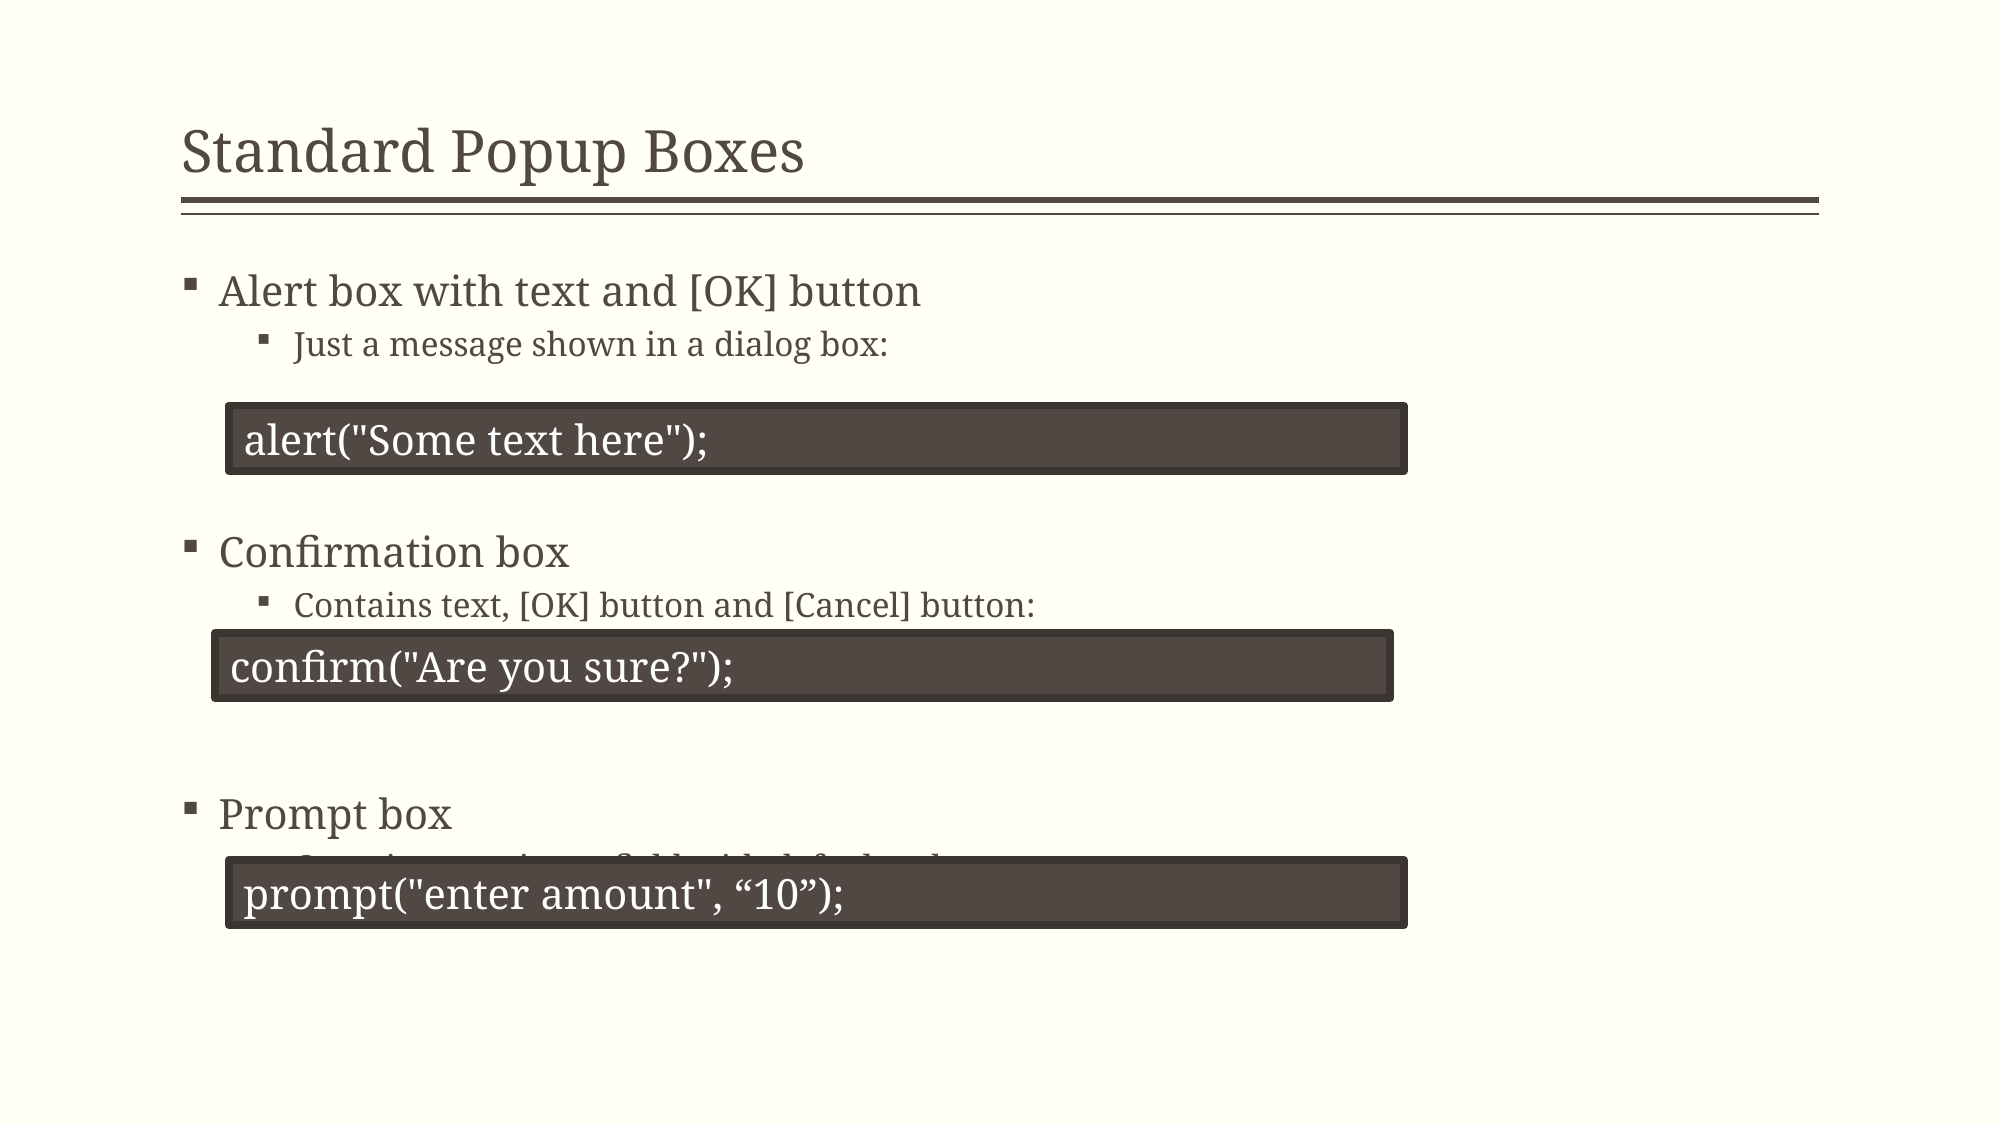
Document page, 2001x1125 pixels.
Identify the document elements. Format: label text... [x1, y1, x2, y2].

text_box confirm("Are you sure?"); [211, 629, 1394, 702]
list Alert box with text and [OK] button Just a message shown in a dialog box: Confirmation box Contains text, [OK] button and [Cancel] button: Prompt box Contains text, input field with default value: [181, 262, 1819, 1013]
text_box prompt("enter amount", “10”); [225, 856, 1408, 929]
text_box alert("Some text here"); [225, 402, 1408, 475]
title Standard Popup Boxes [181, 12, 1819, 193]
